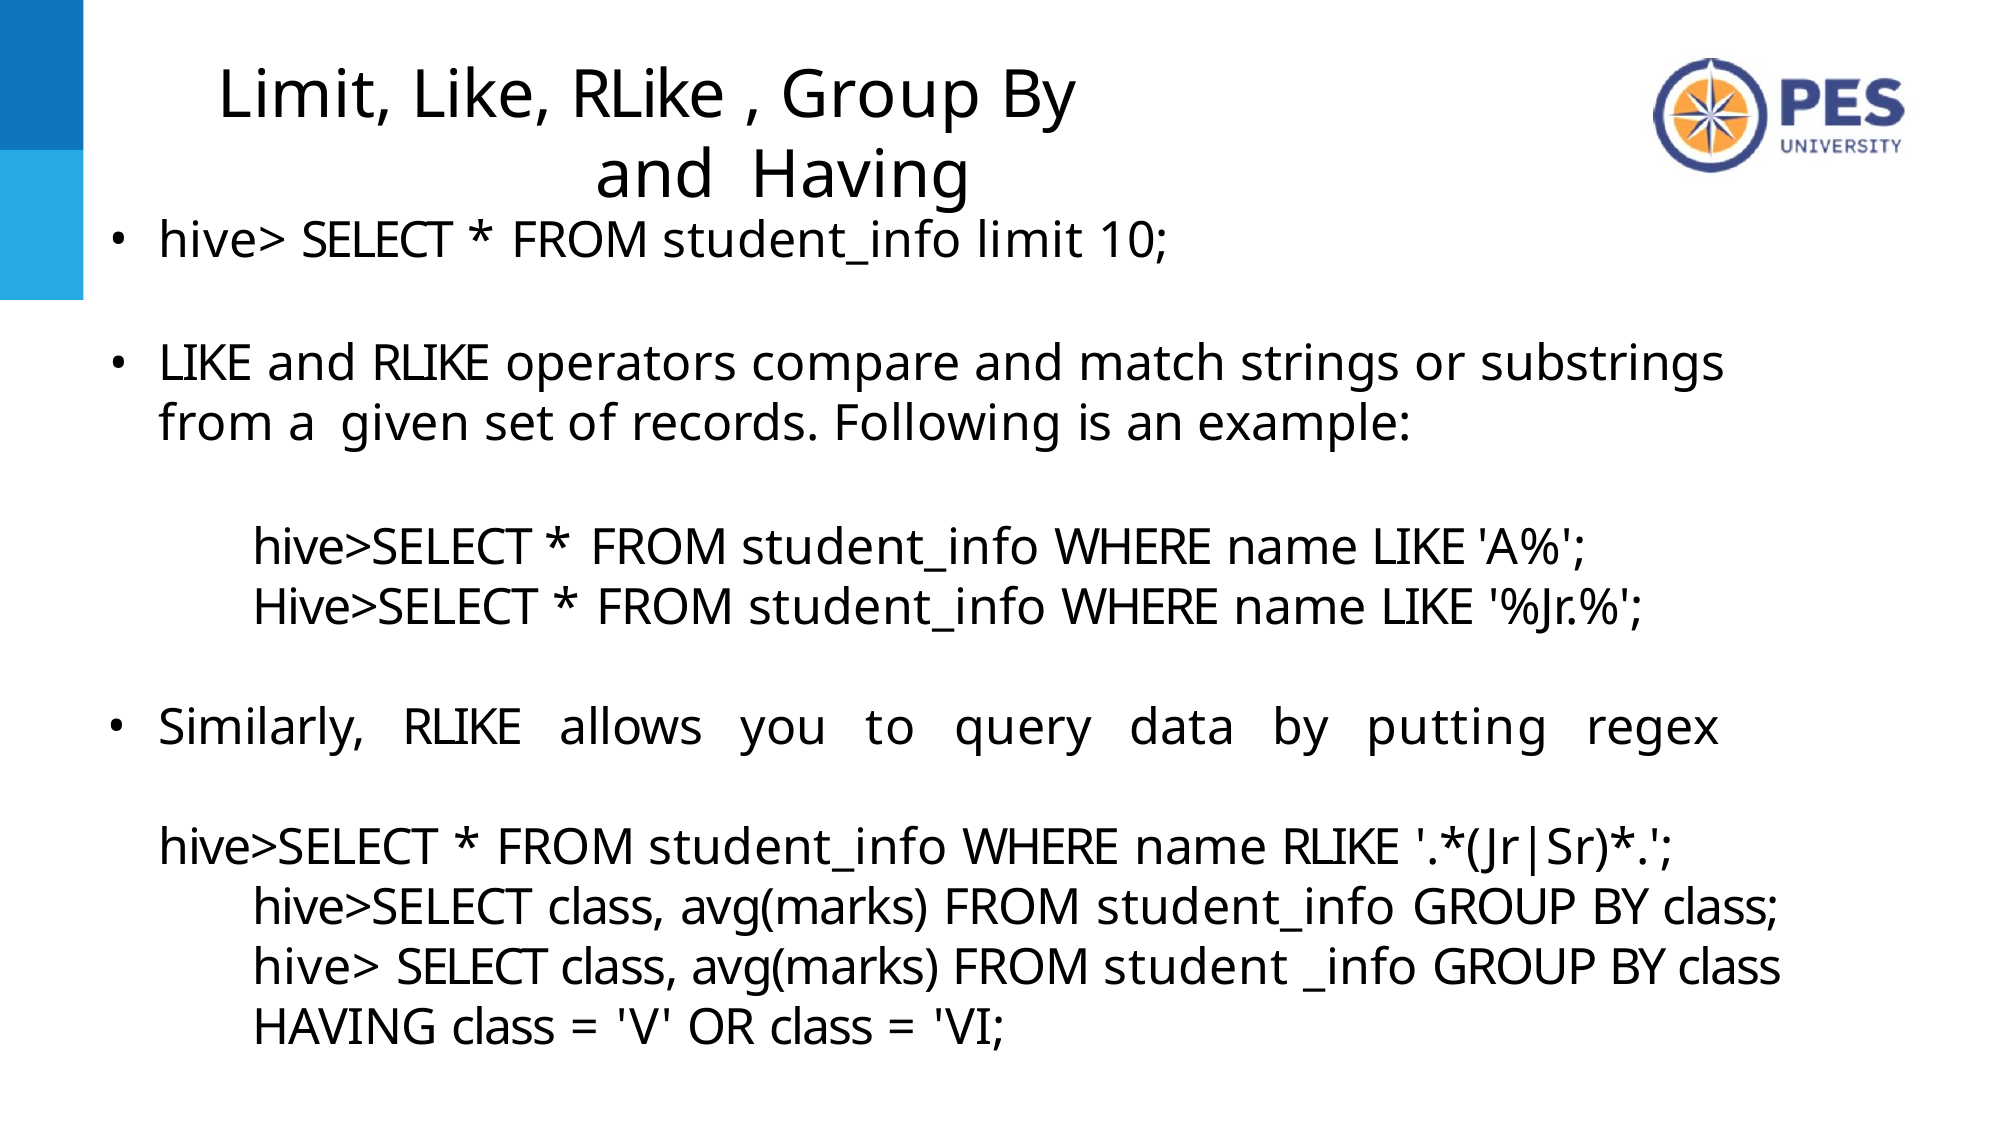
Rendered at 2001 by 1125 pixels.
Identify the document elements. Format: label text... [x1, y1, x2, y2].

text_box hive> SELECT * FROM student_info limit 10; LIKE and RLIKE operators compare and match strings or substrings from a given set of records. Following is an example: hive>SELECT * FROM student_info WHERE name LIKE 'A%'; Hive>SELECT * FROM student_info WHERE name LIKE '%Jr.%'; Similarly, RLIKE allows you to query data by putting regex hive>SELECT * FROM student_info WHERE name RLIKE '.*(Jr|Sr)*.'; hive>SELECT class, avg(marks) FROM student_info GROUP BY class; hive> SELECT class, avg(marks) FROM student _info GROUP BY class HAVING class = 'V' OR class = 'VI; [107, 205, 1806, 1055]
picture [1644, 48, 1917, 181]
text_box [0, 0, 84, 301]
title Limit, Like, RLike , Group By and Having [215, 48, 1185, 205]
